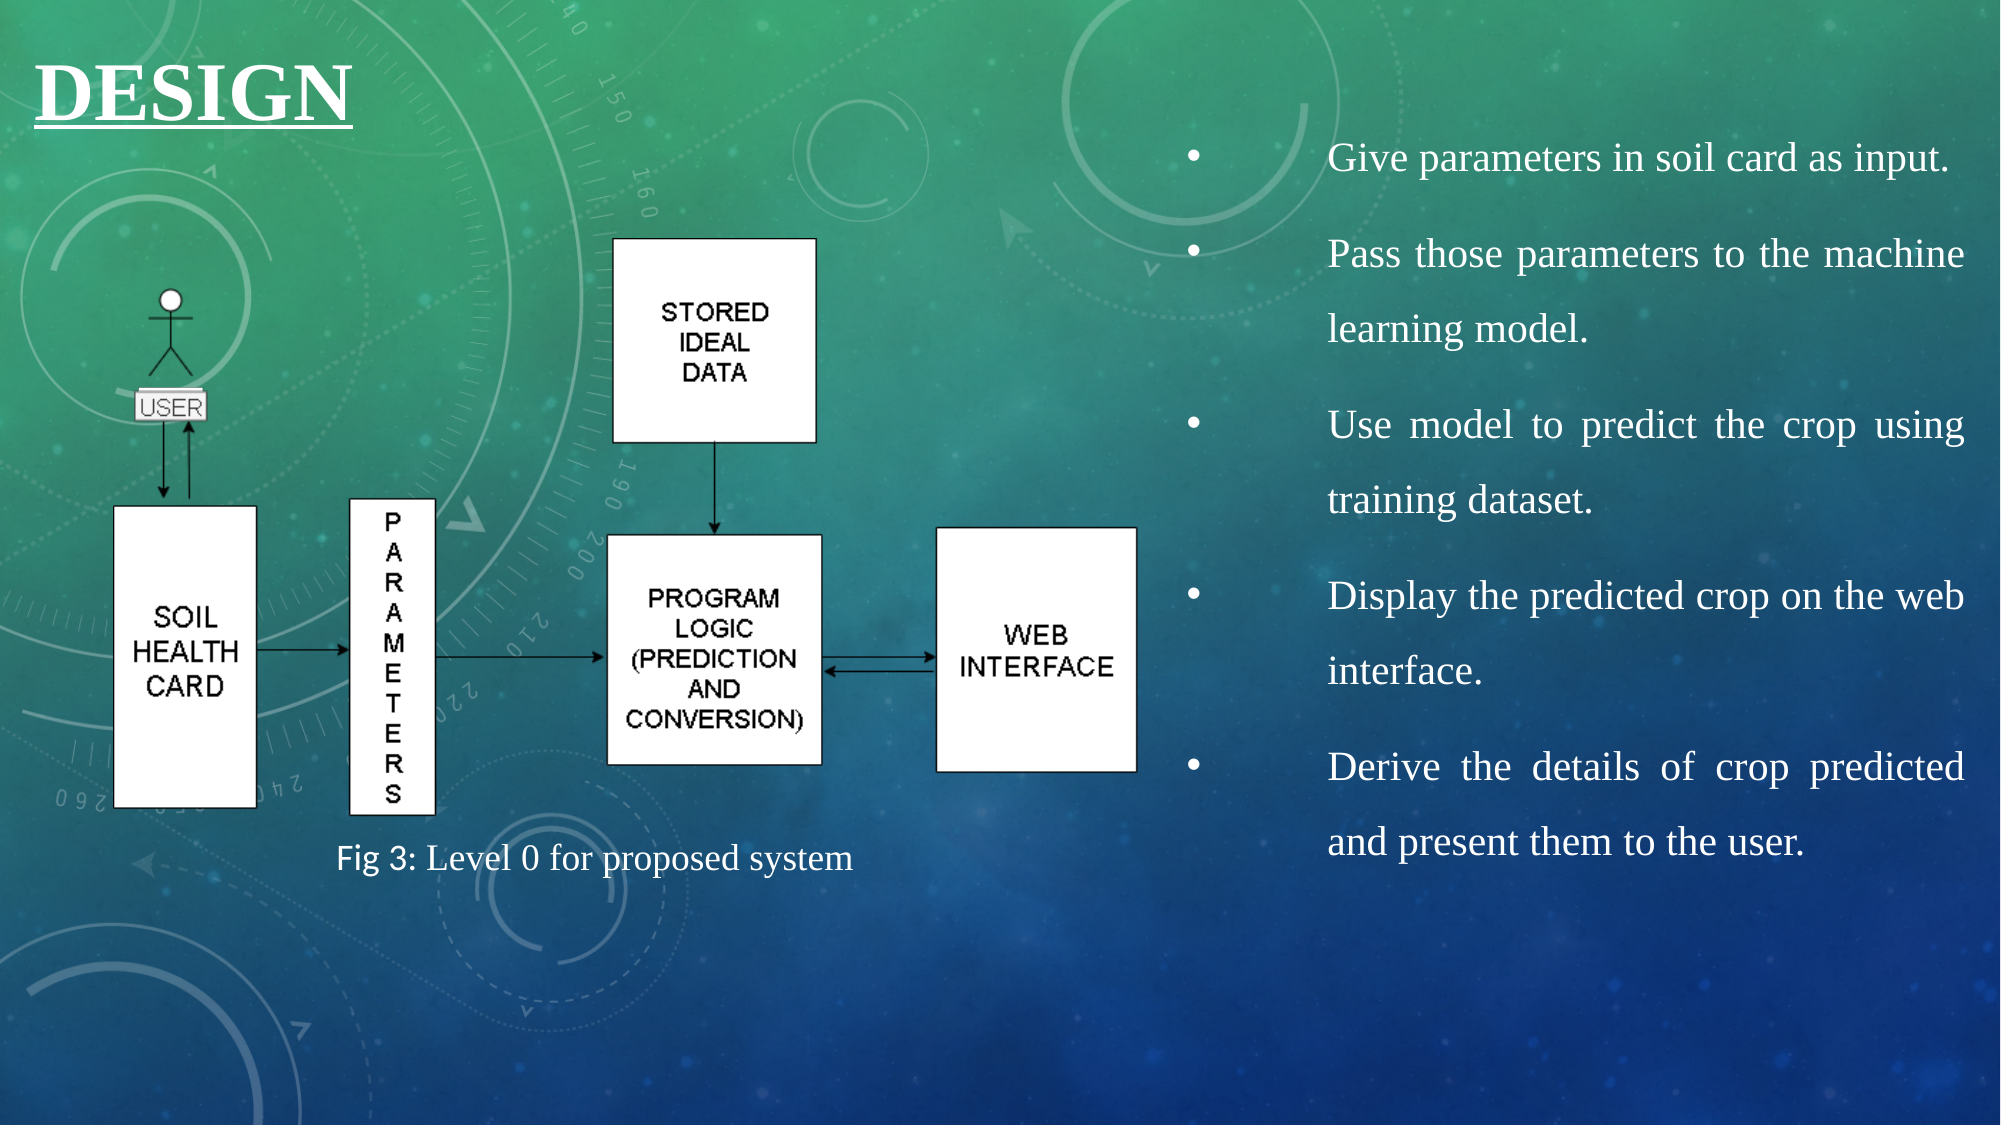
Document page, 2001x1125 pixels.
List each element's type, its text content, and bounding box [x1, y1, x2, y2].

text_box Fig 3: Level 0 for proposed system [321, 857, 869, 886]
title Design [19, 26, 1171, 145]
subtitle Give parameters in soil card as input. Pass those parameters to the machine learning model. Use model to predict the crop using training dataset. Display the predicted crop on the web interface. Derive the details of crop predicted and present them to the user. [1171, 26, 1981, 1099]
picture [0, 0, 2001, 1125]
